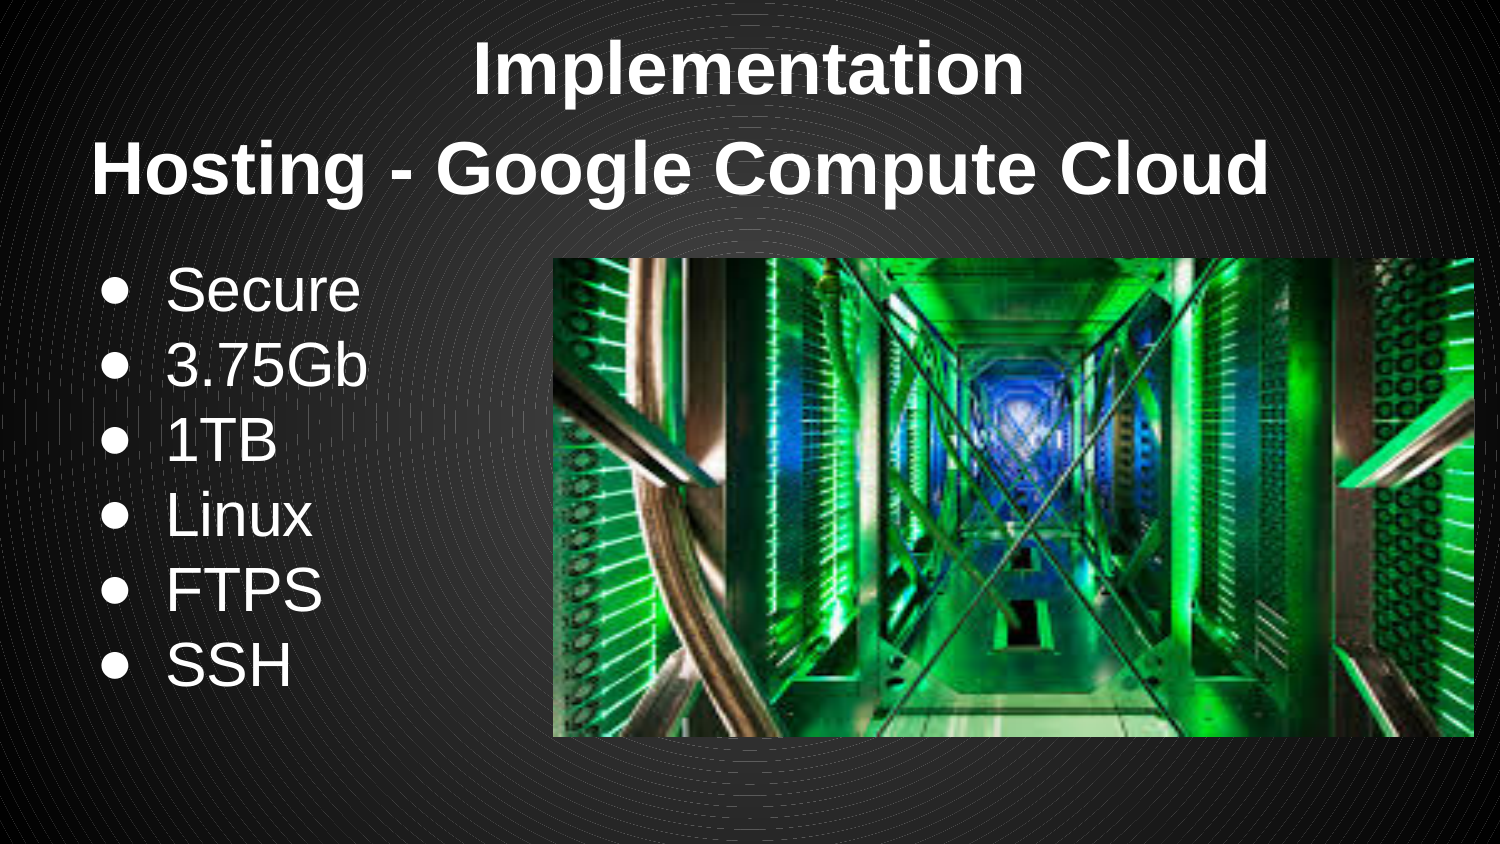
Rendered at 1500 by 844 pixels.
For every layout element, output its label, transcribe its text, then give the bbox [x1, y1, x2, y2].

title Hosting - Google Compute Cloud [75, 125, 1425, 225]
list Secure 3.75Gb 1TB Linux FTPS SSH [75, 234, 1425, 844]
title Implementation [75, 0, 1425, 125]
picture [552, 258, 1474, 737]
